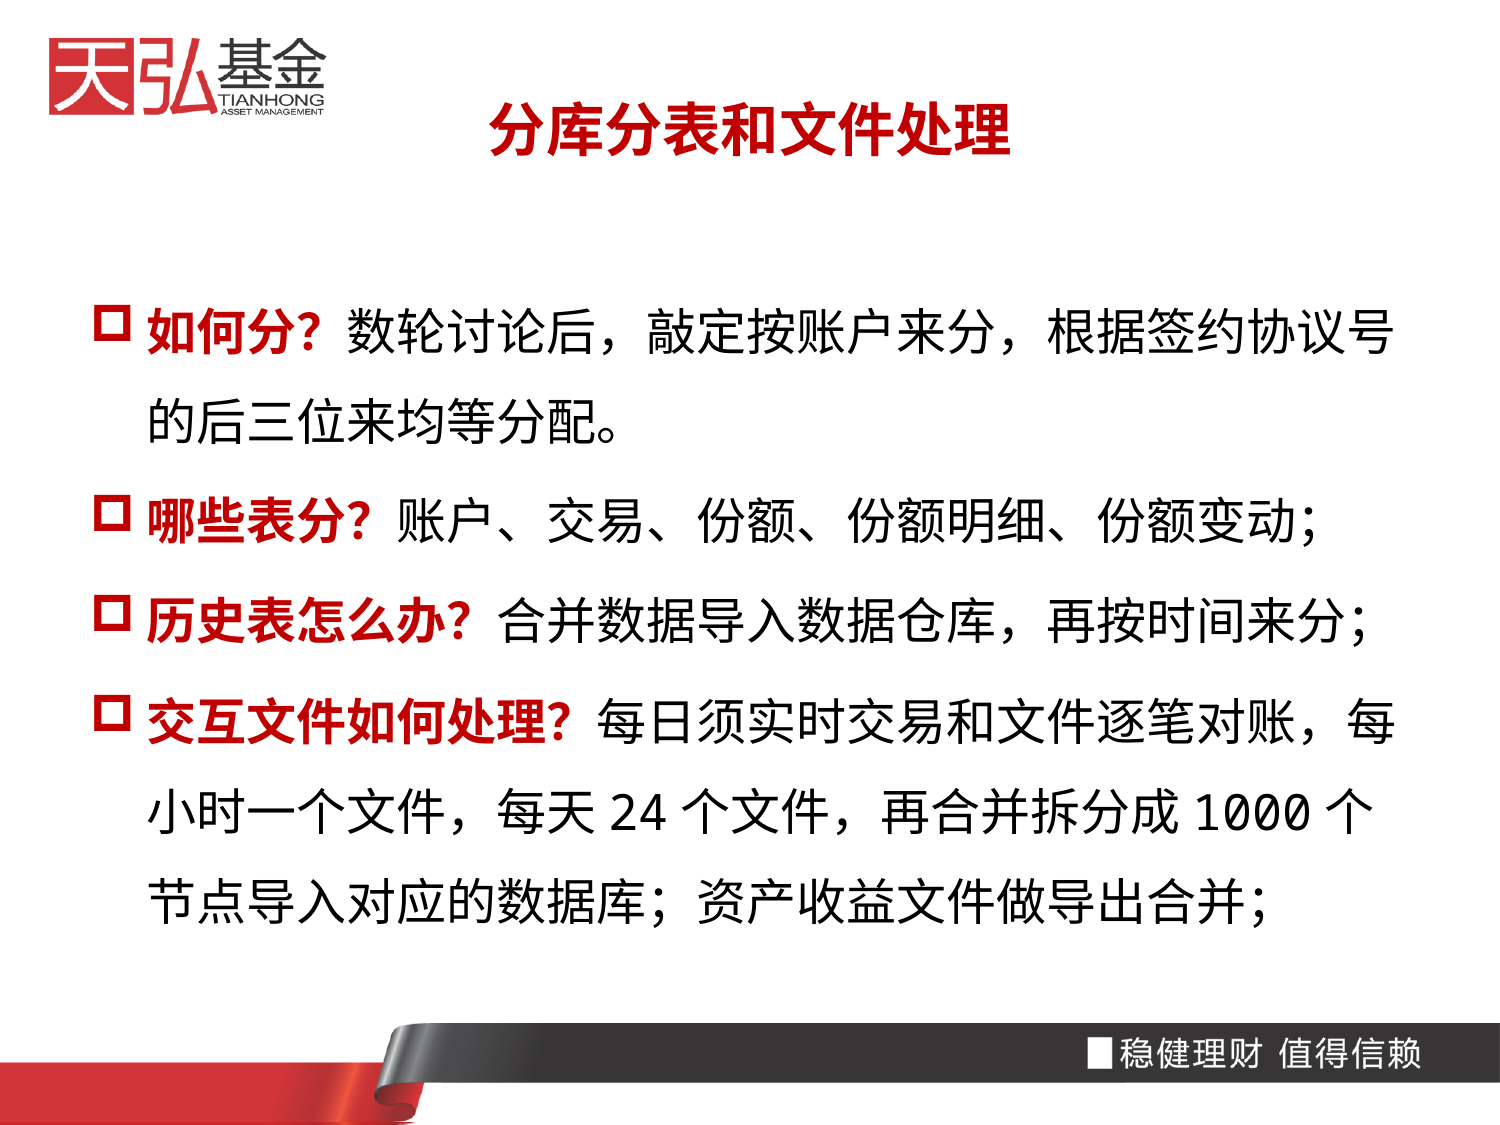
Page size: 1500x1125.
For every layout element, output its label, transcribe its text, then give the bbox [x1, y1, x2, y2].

picture [0, 0, 1500, 1125]
title 分库分表和文件处理 [74, 44, 1426, 212]
list 如何分？数轮讨论后，敲定按账户来分，根据签约协议号的后三位来均等分配。 哪些表分？账户、交易、份额、份额明细、份额变动； 历史表怎么办？合并数据导入数据仓库，再按时间来分； 交互文件如何处理？每日须实时交易和文件逐笔对账，每小时一个文件，每天24个文件，再合并拆分成1000个节点导入对应的数据库；资产收益文件做导出合并； [74, 262, 1426, 1006]
